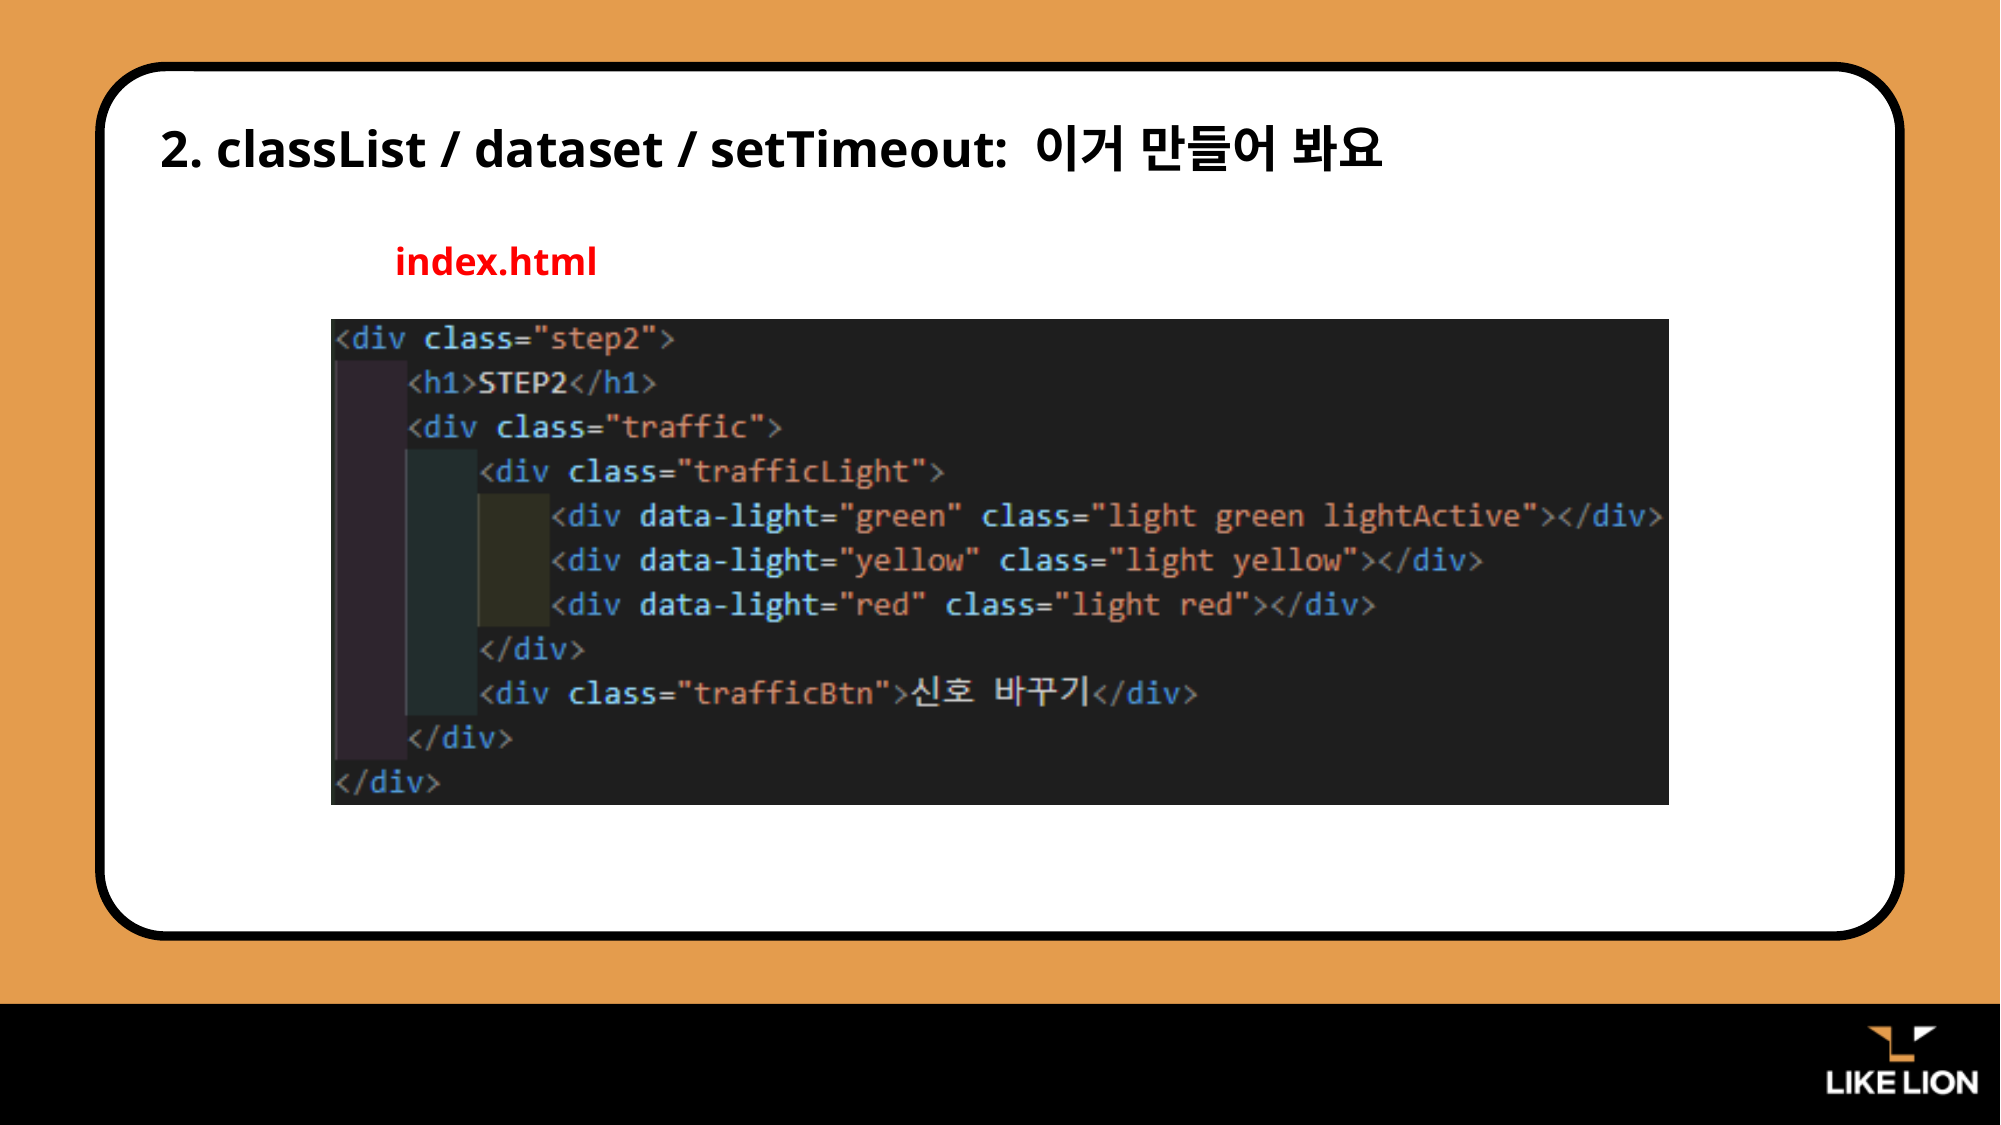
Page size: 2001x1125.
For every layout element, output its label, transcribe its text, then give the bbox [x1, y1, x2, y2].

text_box index.html [380, 230, 688, 291]
picture [331, 319, 1669, 806]
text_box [0, 1003, 2000, 1125]
text_box 2. classList / dataset / setTimeout: 이거 만들어 봐요 [146, 110, 1787, 186]
text_box [98, 65, 1901, 938]
